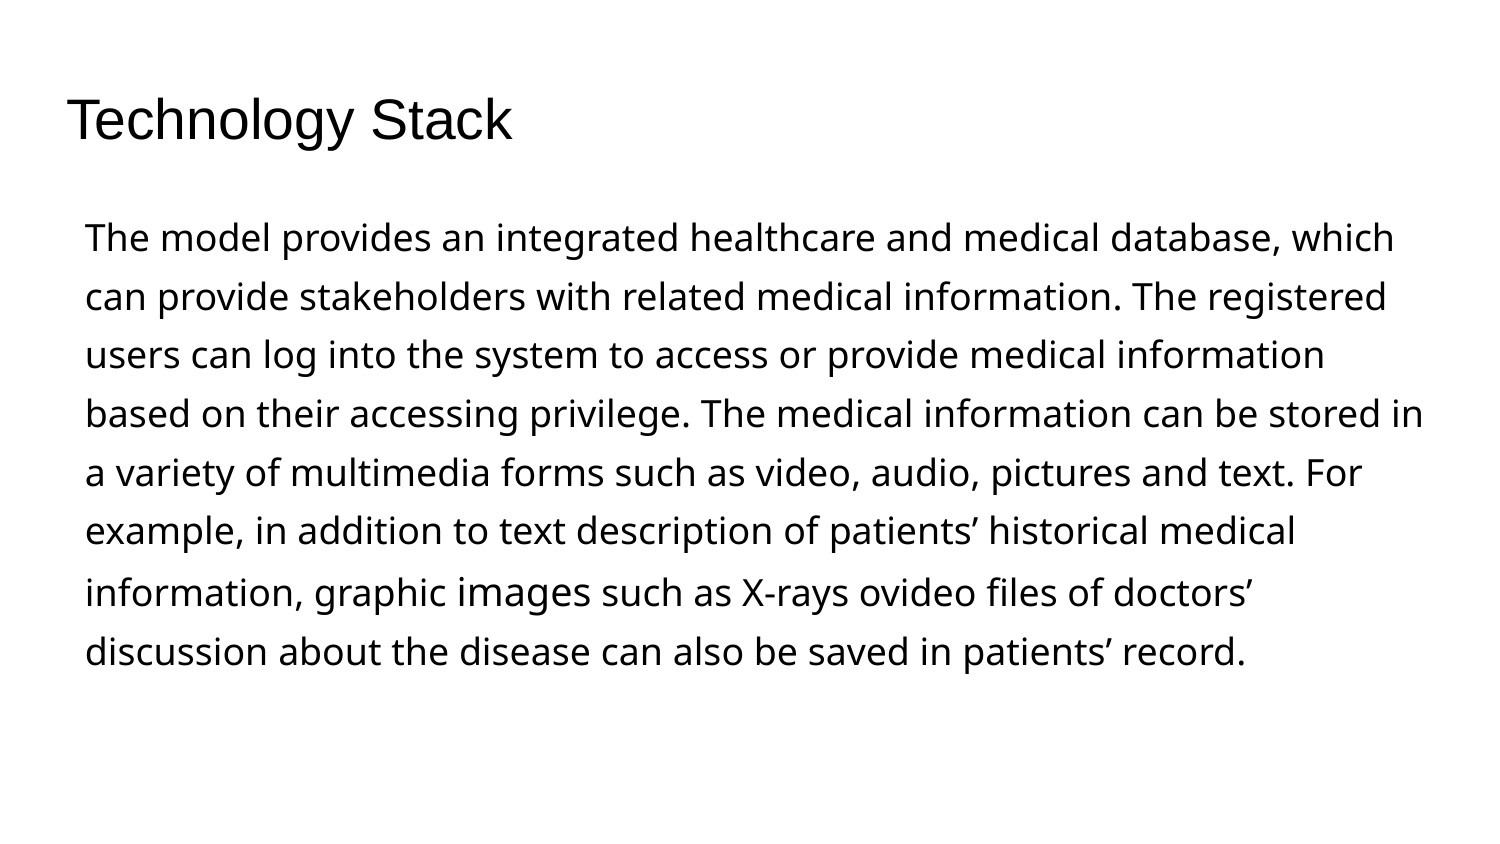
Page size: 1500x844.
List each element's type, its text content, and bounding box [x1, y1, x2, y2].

list The model provides an integrated healthcare and medical database, which can provide stakeholders with related medical information. The registered users can log into the system to access or provide medical information based on their accessing privilege. The medical information can be stored in a variety of multimedia forms such as video, audio, pictures and text. For example, in addition to text description of patients’ historical medical information, graphic images such as X-rays ovideo files of doctors’ discussion about the disease can also be saved in patients’ record. [51, 189, 1449, 750]
title Technology Stack [51, 72, 1449, 167]
